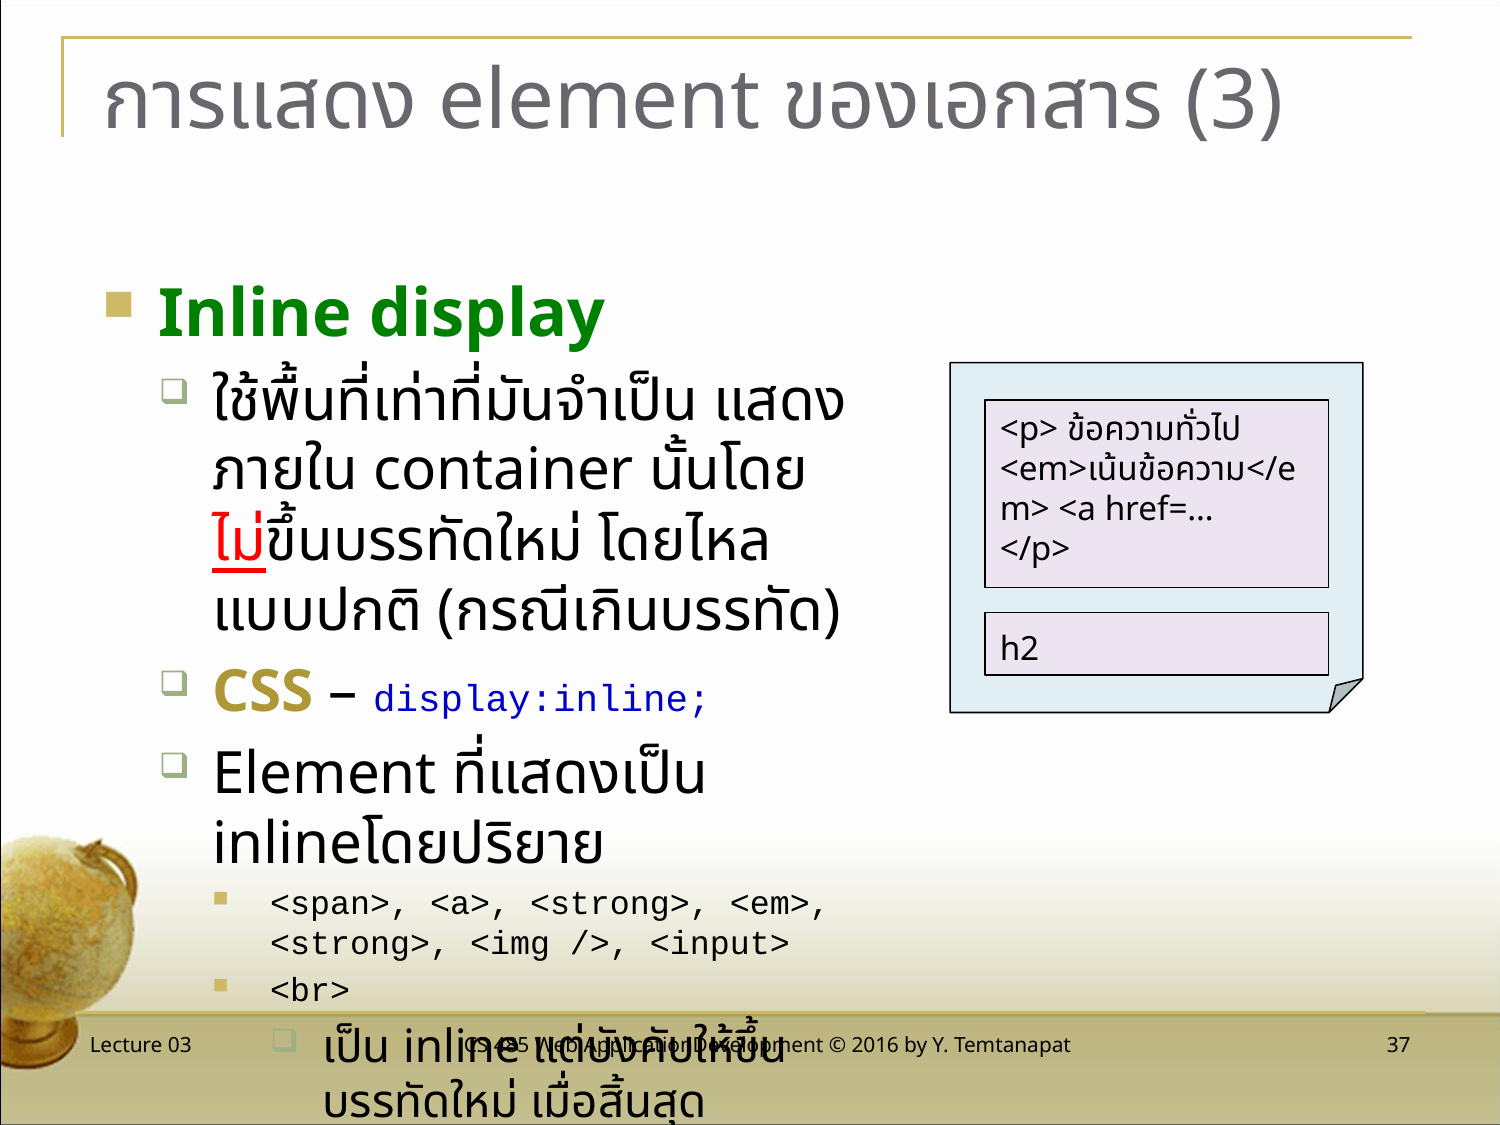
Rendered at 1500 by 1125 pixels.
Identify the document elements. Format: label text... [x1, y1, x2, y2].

footer CS 485 Web ApplicationDevelopment © 2016 by Y. Temtanapat [316, 1024, 1218, 1100]
slide_number 37 [1218, 1024, 1426, 1100]
text_box <p> ข้อความทั่วไป <em>เน้นข้อความ</em> <a href=… </p> [984, 399, 1329, 588]
text_box h2 [984, 612, 1329, 675]
list Inline display ใช้พื้นที่เท่าที่มันจำเป็น แสดงภายใน container นั้นโดยไม่ขึ้นบรรทัดใหม่ โดยไหลแบบปกติ (กรณีเกินบรรทัด) CSS – display:inline; Element ที่แสดงเป็น inlineโดยปริยาย <span>, <a>, <strong>, <em>, <strong>, <img />, <input> <br> เป็น inline แต่บังคับให้ขึ้นบรรทัดใหม่ เมื่อสิ้นสุด element [87, 262, 876, 1024]
picture [0, 0, 1500, 1125]
slide_number Lecture 03 [75, 1024, 316, 1100]
text_box [950, 362, 1363, 713]
title การแสดง element ของเอกสาร (3) [87, 37, 1363, 226]
